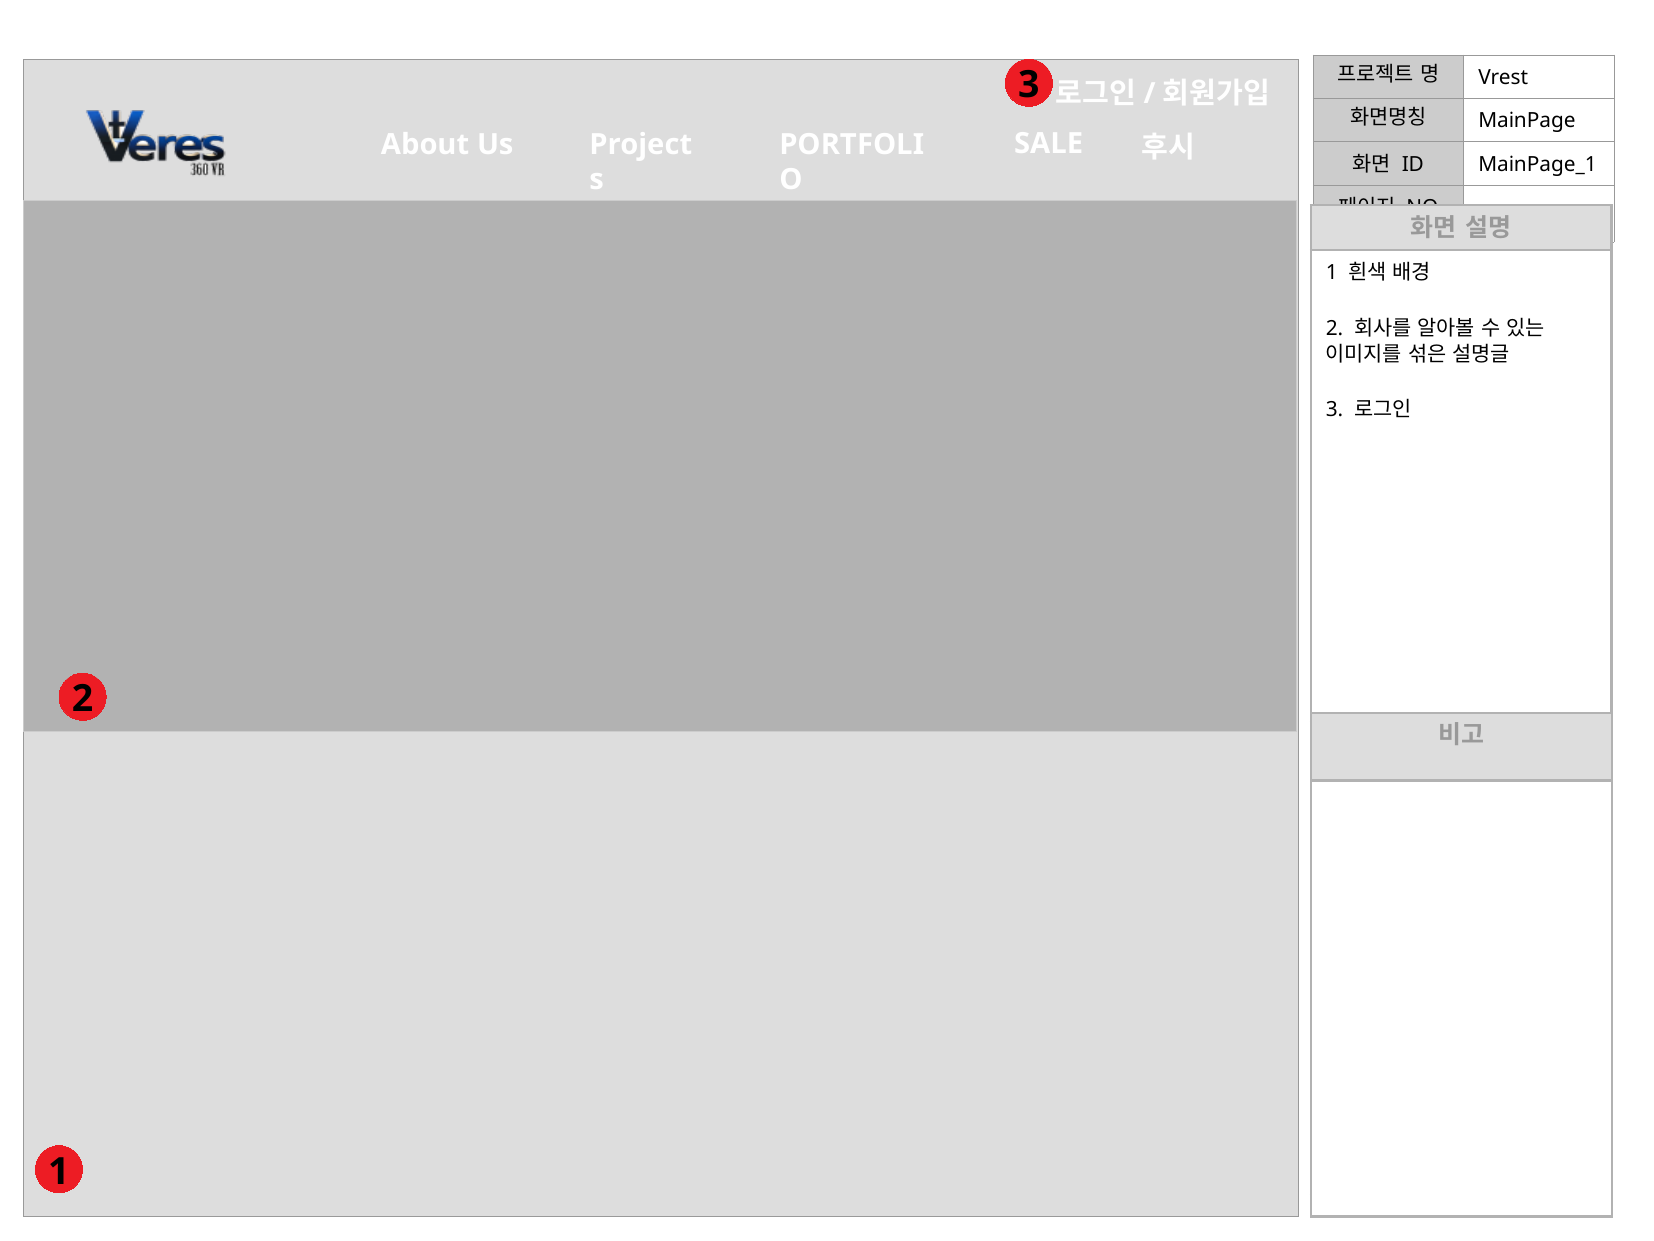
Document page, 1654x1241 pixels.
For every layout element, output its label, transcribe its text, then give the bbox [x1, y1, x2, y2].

text_box 1 [35, 1145, 83, 1193]
table_cell 페이지 NO [1314, 186, 1463, 204]
text_box PORTFOLIO [764, 118, 959, 162]
table_header Vrest [1464, 56, 1614, 98]
table_header 비고 [1312, 714, 1611, 779]
table_cell 화면명칭 [1314, 99, 1463, 141]
table_header 프로젝트 명 [1314, 56, 1463, 98]
text_box 후시 [1127, 121, 1229, 166]
text_box 2 [59, 673, 107, 721]
text_box About Us [366, 118, 544, 162]
table_cell [1312, 782, 1611, 1215]
text_box Projects [574, 118, 715, 162]
text_box [23, 200, 1297, 732]
text_box SALE [999, 116, 1101, 161]
table_cell MainPage_1 [1464, 142, 1614, 185]
table_cell 1 흰색 배경 2. 회사를 알아볼 수 있는 이미지를 섞은 설명글 3. 로그인 [1312, 251, 1610, 712]
table_cell MainPage [1464, 99, 1614, 141]
text_box [23, 59, 1299, 1217]
table_cell 화면 ID [1314, 142, 1463, 185]
picture [46, 94, 284, 189]
text_box 로그인/회원가입 [1040, 66, 1288, 111]
text_box 3 [1005, 59, 1053, 107]
table_cell [1464, 186, 1614, 242]
table_header 화면 설명 [1312, 206, 1610, 249]
